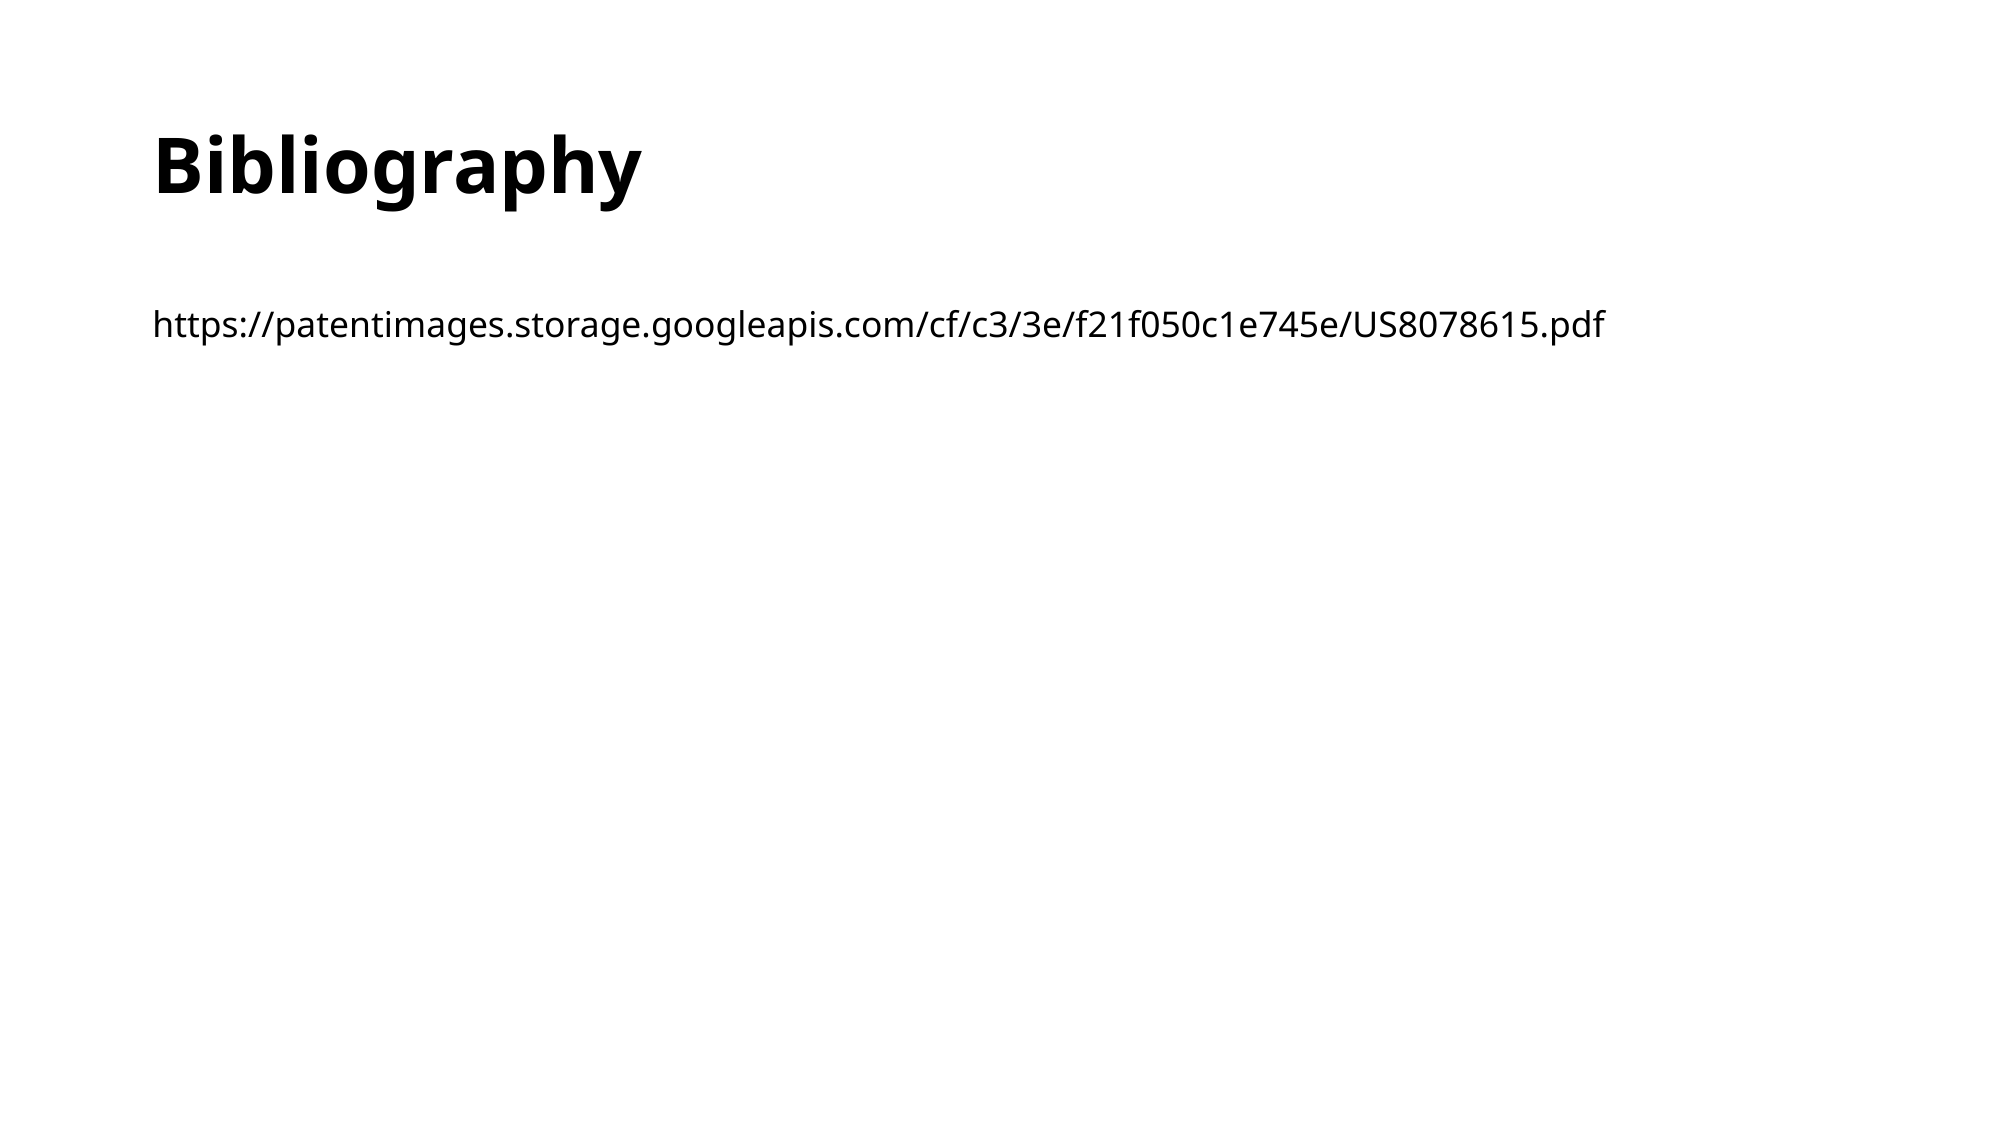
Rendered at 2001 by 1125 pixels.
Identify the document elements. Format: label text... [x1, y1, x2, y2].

title Bibliography [137, 59, 1863, 278]
list https://patentimages.storage.googleapis.com/cf/c3/3e/f21f050c1e745e/US8078615.pdf [137, 299, 1863, 1014]
